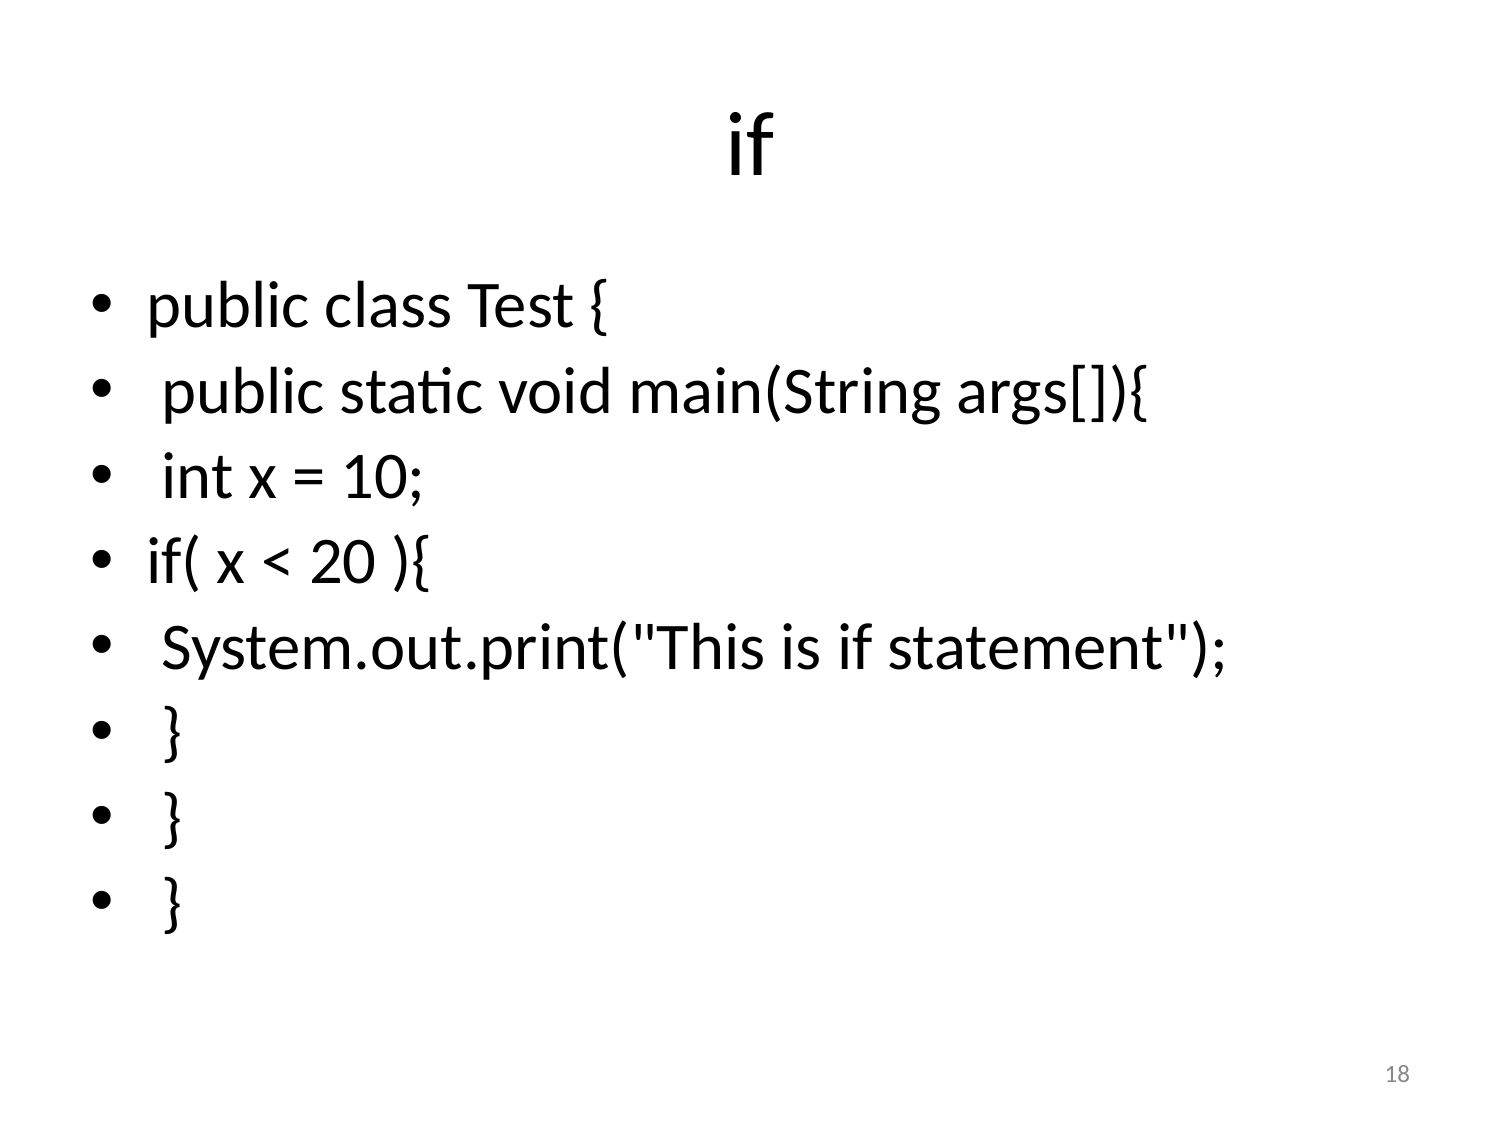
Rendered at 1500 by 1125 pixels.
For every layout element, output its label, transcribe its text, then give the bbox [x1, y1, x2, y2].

slide_number ‹#› [1074, 1042, 1425, 1103]
list public class Test { public static void main(String args[]){ int x = 10; if( x < 20 ){ System.out.print("This is if statement"); } } } [75, 262, 1425, 1005]
title if [75, 45, 1425, 233]
